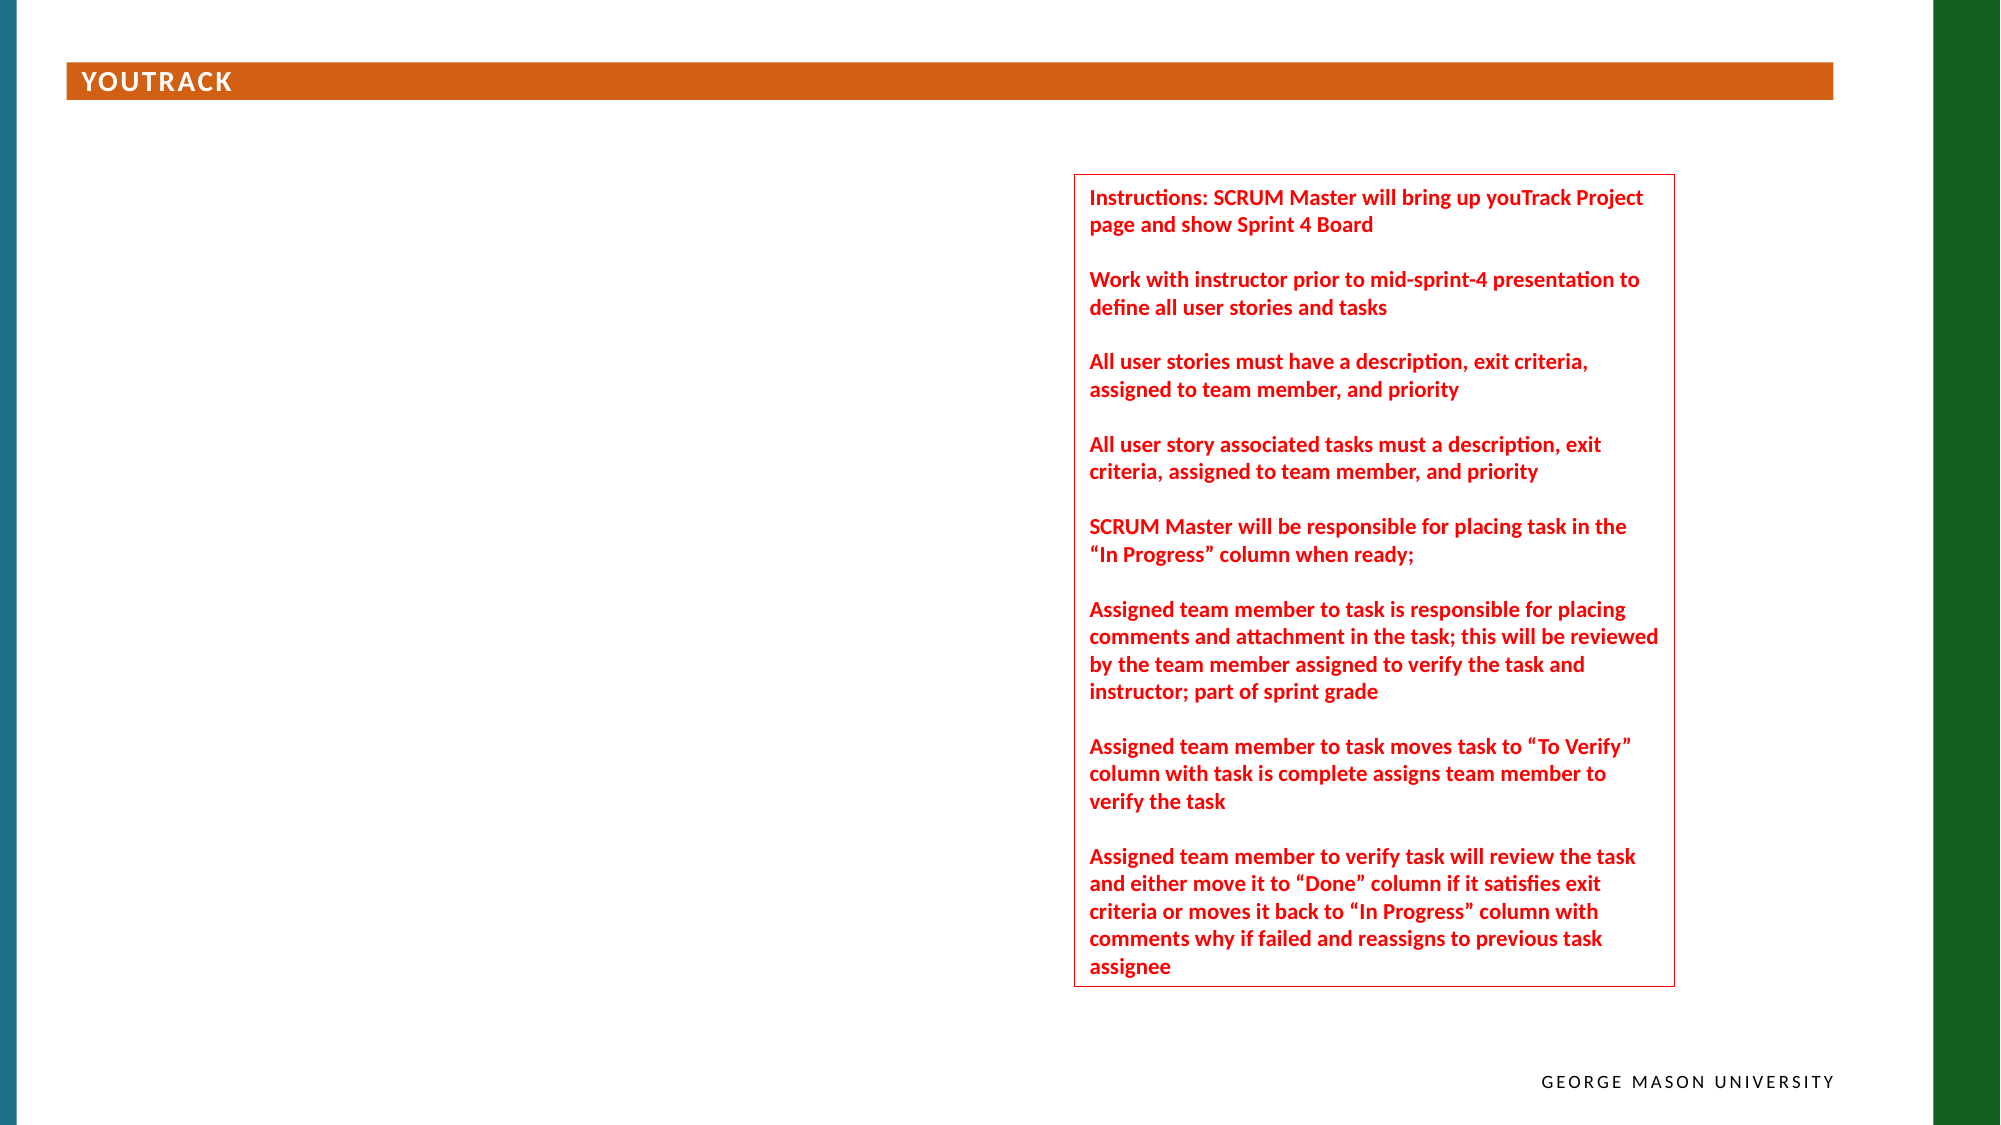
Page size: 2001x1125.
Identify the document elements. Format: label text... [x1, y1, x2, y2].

list YouTrack [66, 62, 1834, 100]
text_box Instructions: SCRUM Master will bring up youTrack Project page and show Sprint 4 Board Work with instructor prior to mid-sprint-4 presentation to define all user stories and tasks All user stories must have a description, exit criteria, assigned to team member, and priority All user story associated tasks must a description, exit criteria, assigned to team member, and priority SCRUM Master will be responsible for placing task in the “In Progress” column when ready; Assigned team member to task is responsible for placing comments and attachment in the task; this will be reviewed by the team member assigned to verify the task and instructor; part of sprint grade Assigned team member to task moves task to “To Verify” column with task is complete assigns team member to verify the task Assigned team member to verify task will review the task and either move it to “Done” column if it satisfies exit criteria or moves it back to “In Progress” column with comments why if failed and reassigns to previous task assignee [1074, 174, 1675, 987]
